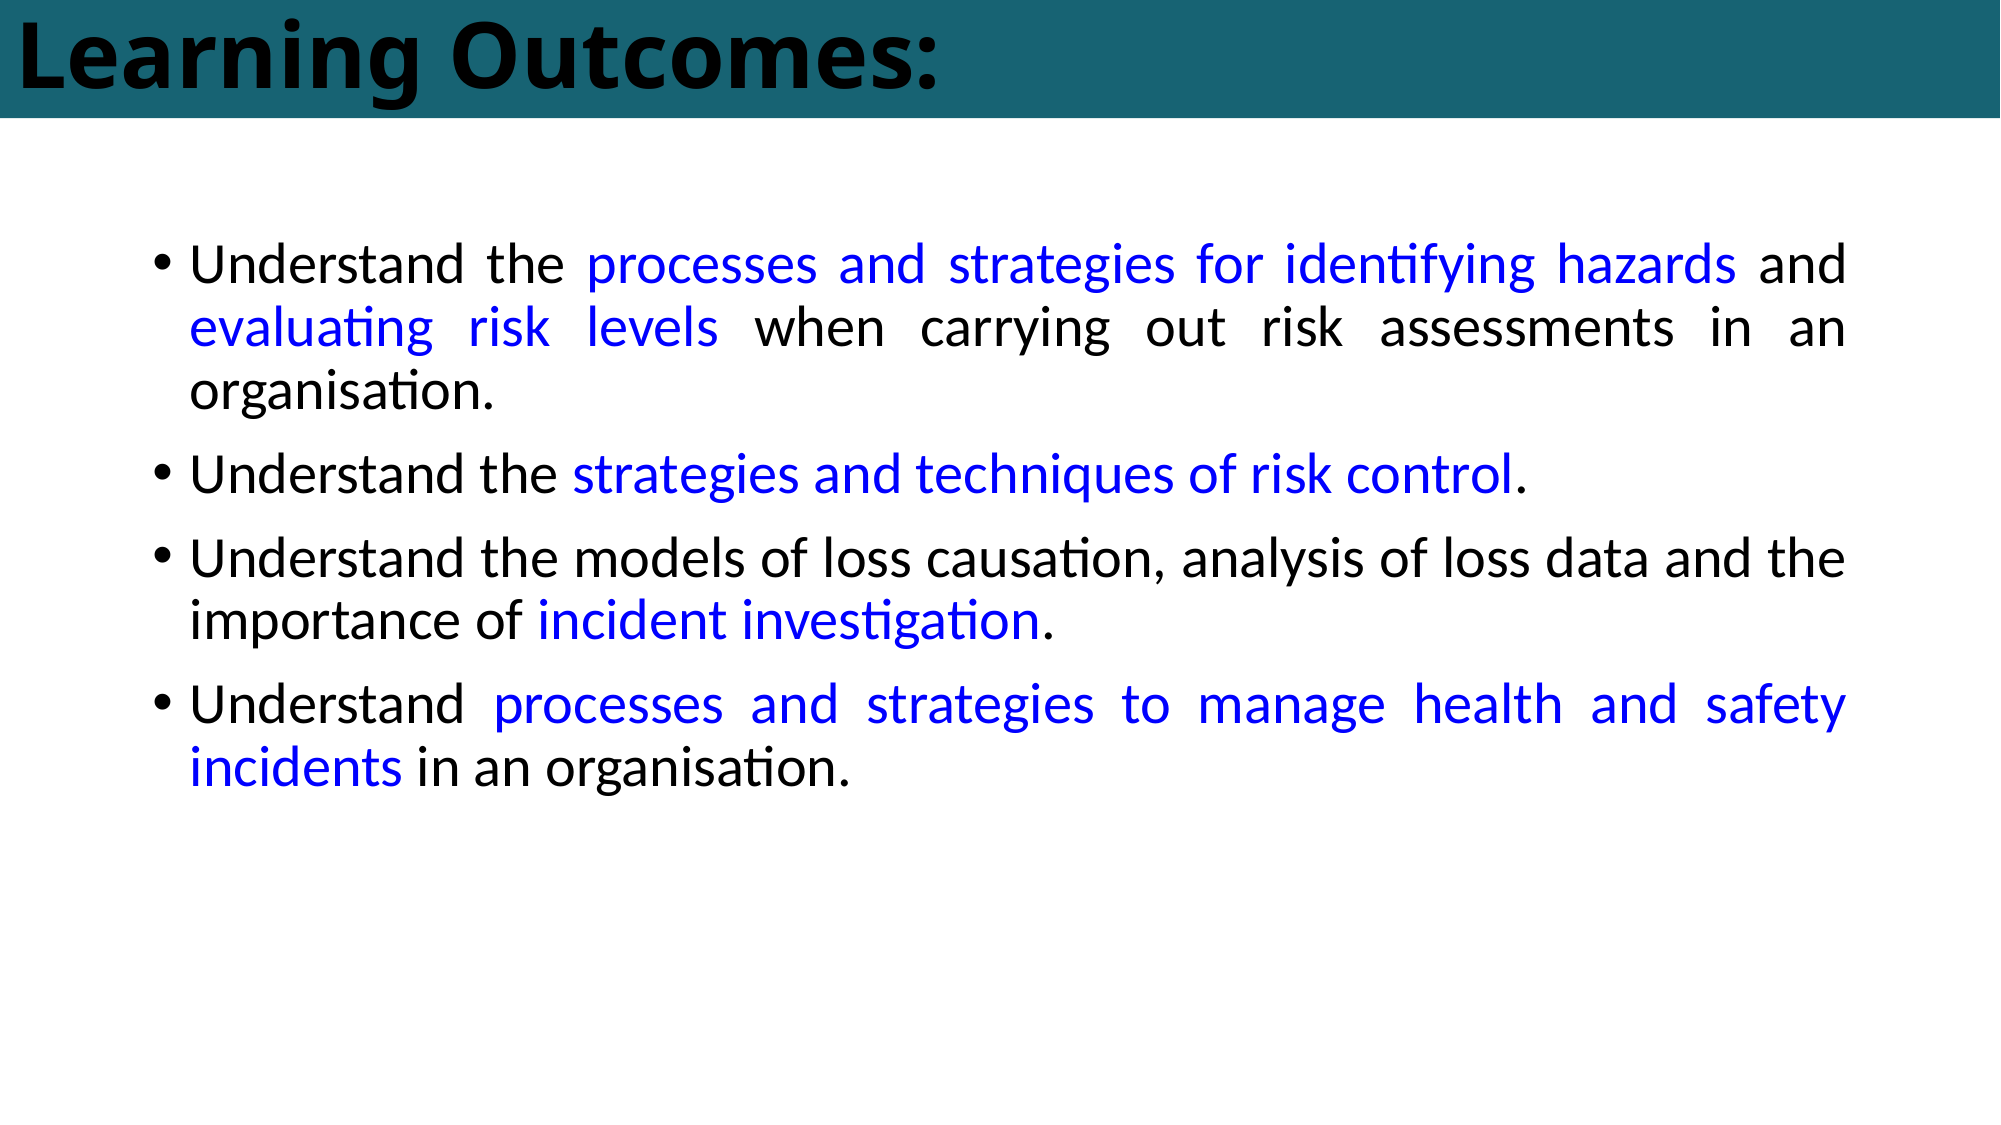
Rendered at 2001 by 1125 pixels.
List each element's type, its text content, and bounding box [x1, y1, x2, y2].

title Learning Outcomes: [0, 0, 2000, 119]
list Understand the processes and strategies for identifying hazards and evaluating risk levels when carrying out risk assessments in an organisation. Understand the strategies and techniques of risk control. Understand the models of loss causation, analysis of loss data and the importance of incident investigation. Understand processes and strategies to manage health and safety incidents in an organisation. [137, 226, 1863, 940]
